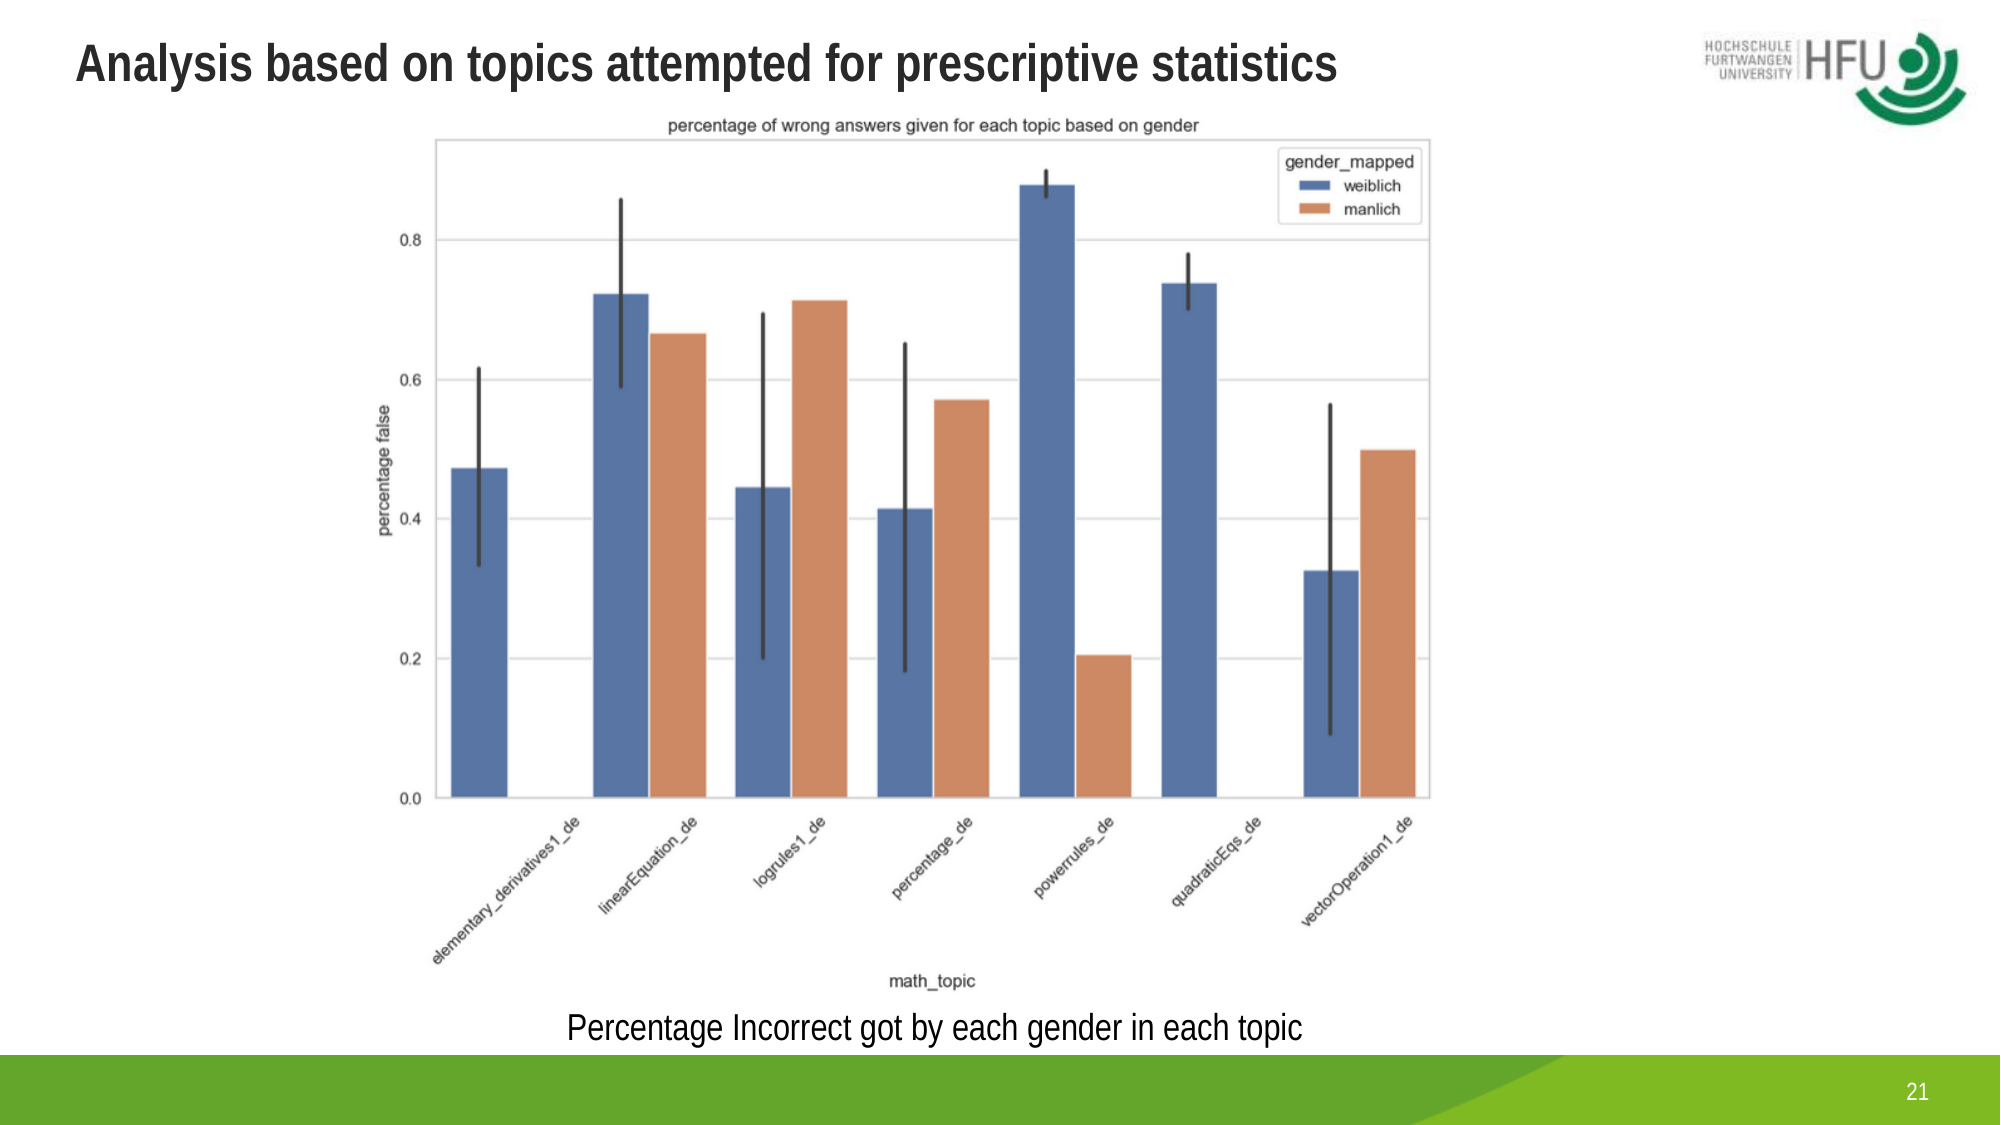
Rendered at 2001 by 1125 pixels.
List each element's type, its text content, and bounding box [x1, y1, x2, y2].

title Analysis based on topics attempted for prescriptive statistics [60, 28, 1591, 102]
text_box Percentage Incorrect got by each gender in each topic [552, 1005, 1318, 1056]
picture [1689, 19, 1981, 138]
slide_number 21 [1672, 1057, 1945, 1124]
picture [358, 98, 1453, 1005]
picture [0, 1055, 2000, 1125]
